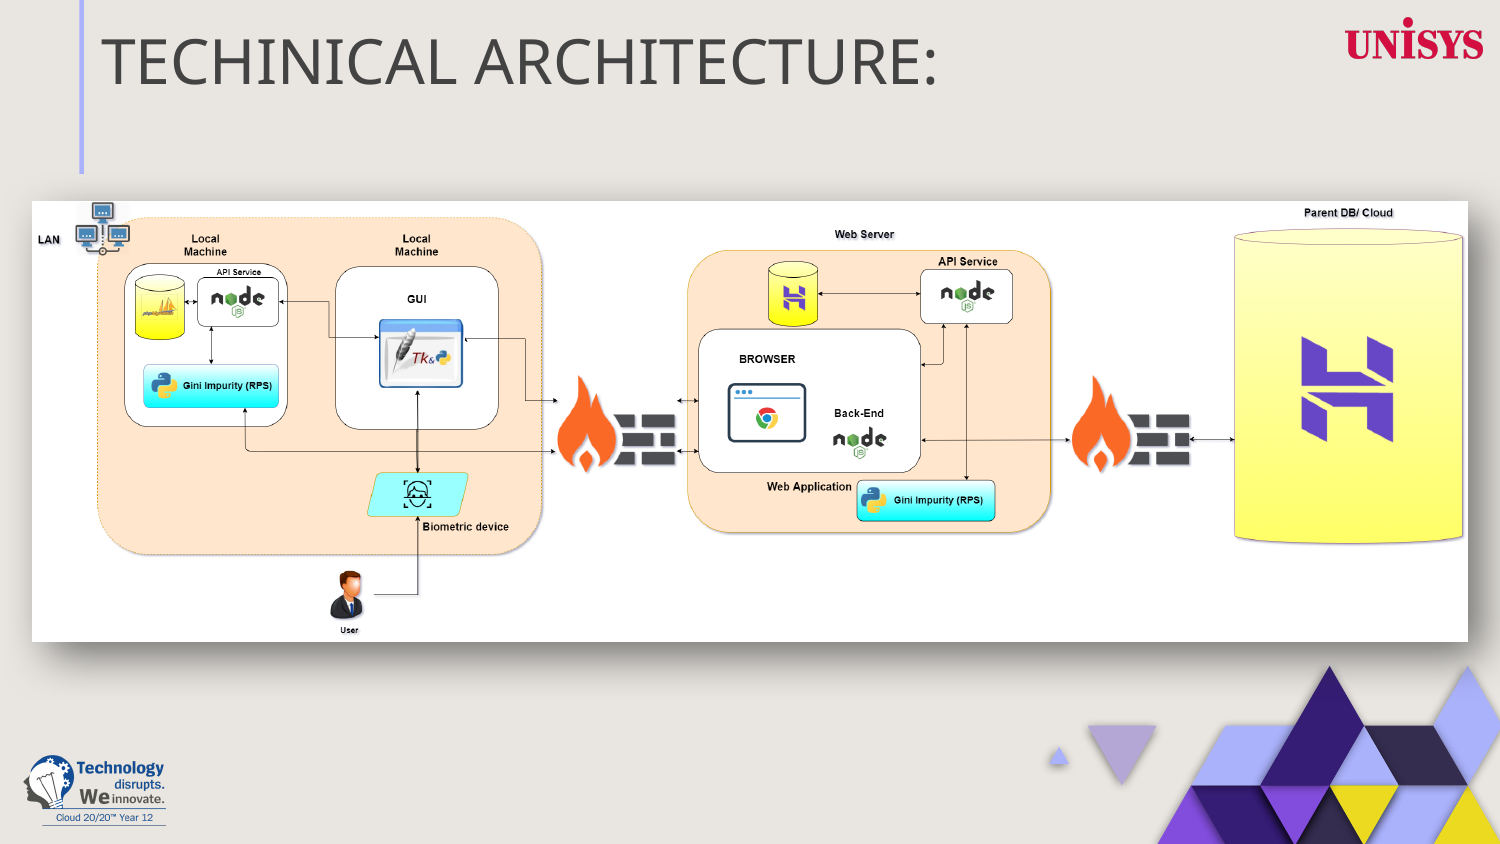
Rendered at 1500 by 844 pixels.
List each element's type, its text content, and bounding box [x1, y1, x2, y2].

picture [31, 201, 1468, 643]
title TECHINICAL ARCHITECTURE: [86, 17, 1415, 113]
picture [1344, 17, 1483, 59]
picture [21, 754, 167, 826]
